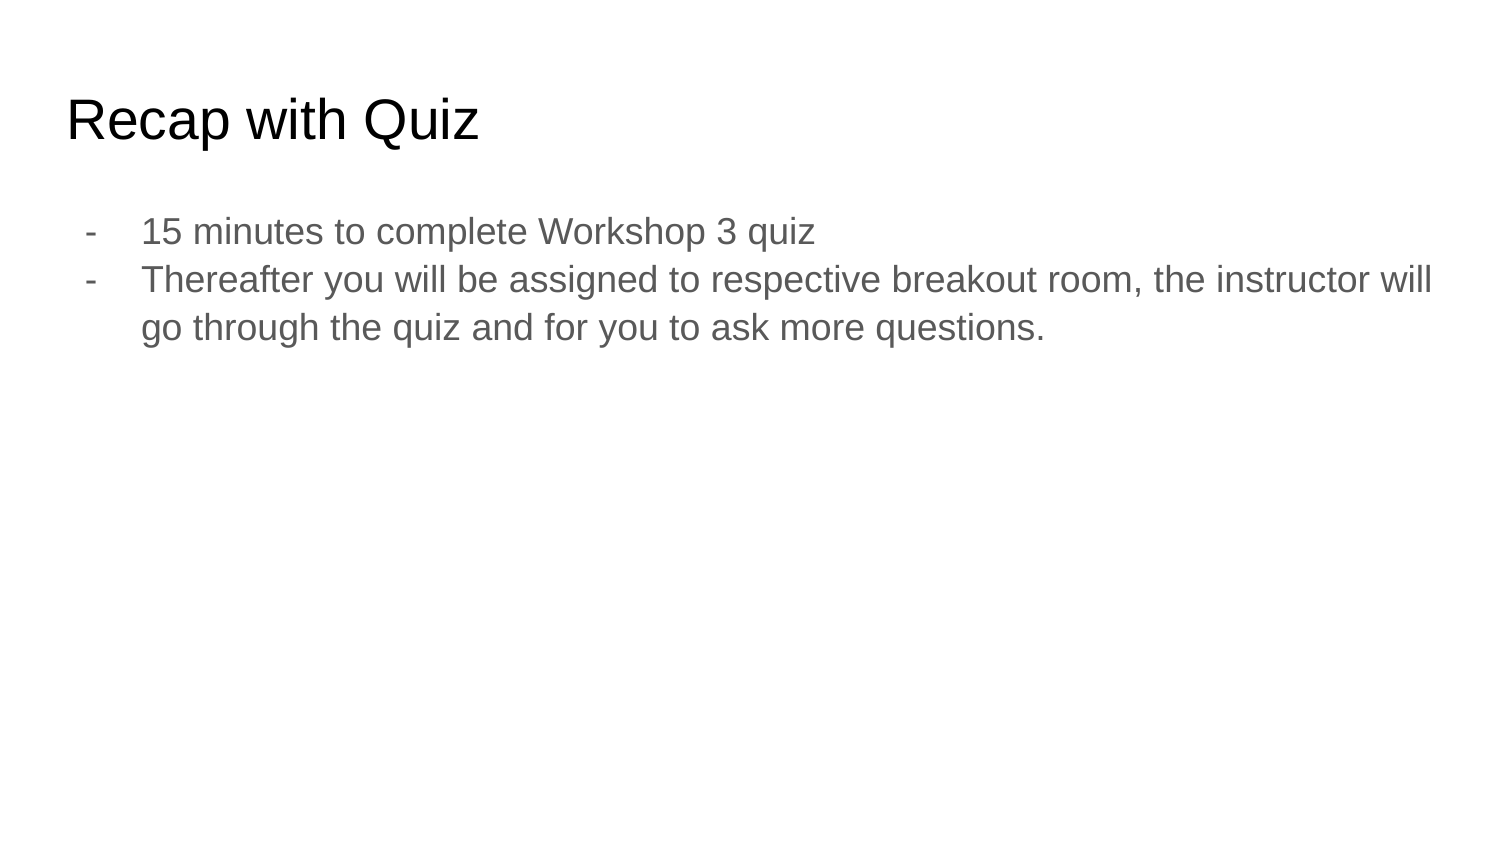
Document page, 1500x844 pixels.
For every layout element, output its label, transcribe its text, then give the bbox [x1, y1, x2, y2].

list 15 minutes to complete Workshop 3 quiz Thereafter you will be assigned to respective breakout room, the instructor will go through the quiz and for you to ask more questions. [51, 189, 1449, 750]
title Recap with Quiz [51, 72, 1449, 167]
